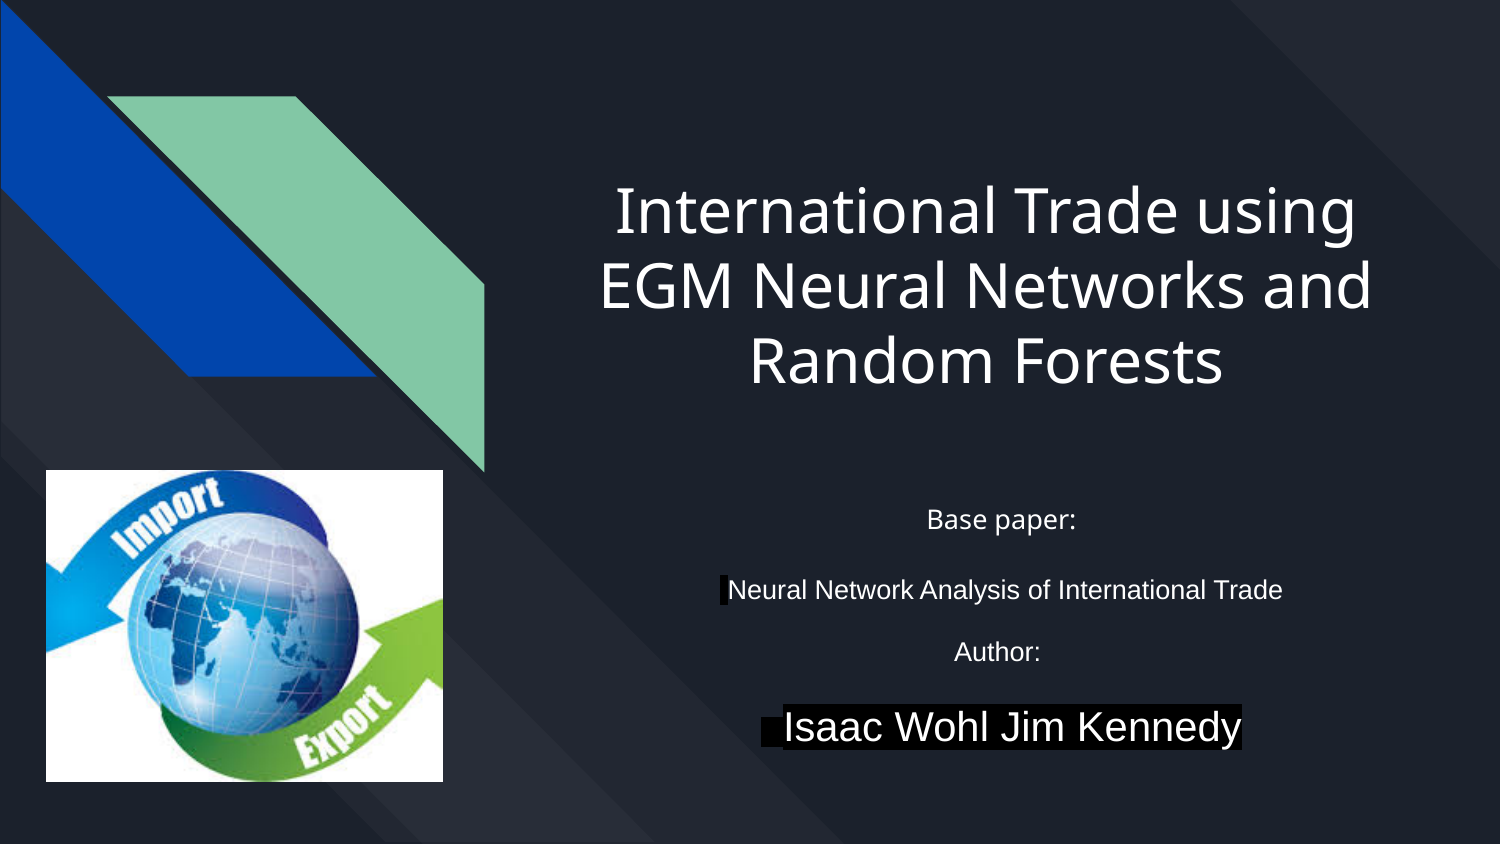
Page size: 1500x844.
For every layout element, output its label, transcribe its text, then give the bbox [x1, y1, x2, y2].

title International Trade using EGM Neural Networks and Random Forests [575, 155, 1399, 453]
subtitle Base paper: Neural Network Analysis of International Trade Author: Isaac Wohl Jim Kennedy [575, 487, 1428, 799]
picture [46, 470, 443, 782]
